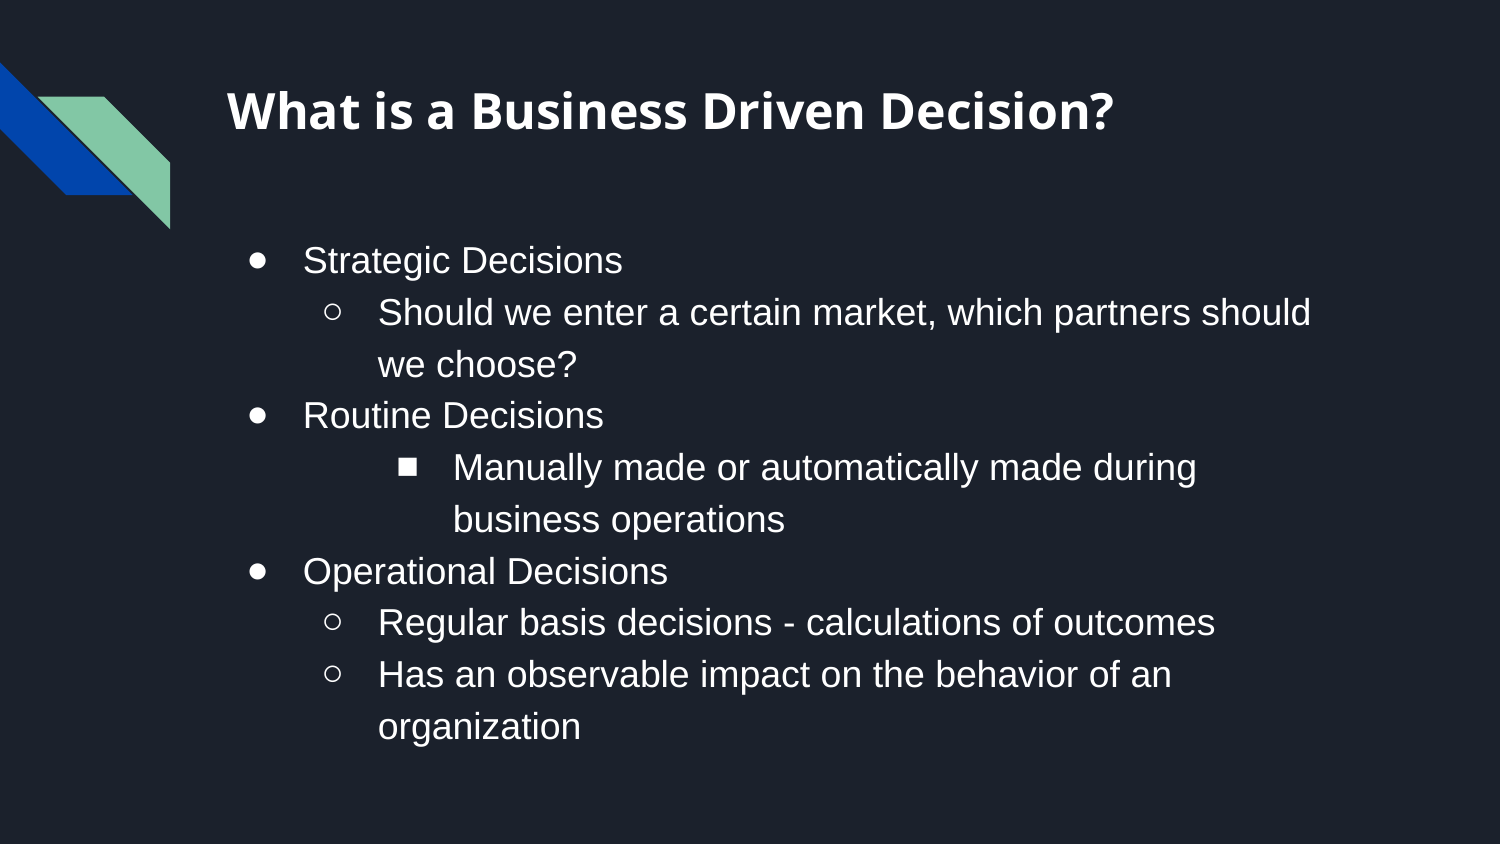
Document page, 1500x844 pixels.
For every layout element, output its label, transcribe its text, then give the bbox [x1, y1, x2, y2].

list Strategic Decisions Should we enter a certain market, which partners should we choose? Routine Decisions Manually made or automatically made during business operations Operational Decisions Regular basis decisions - calculations of outcomes Has an observable impact on the behavior of an organization [212, 214, 1368, 774]
title What is a Business Driven Decision? [212, 64, 1368, 214]
